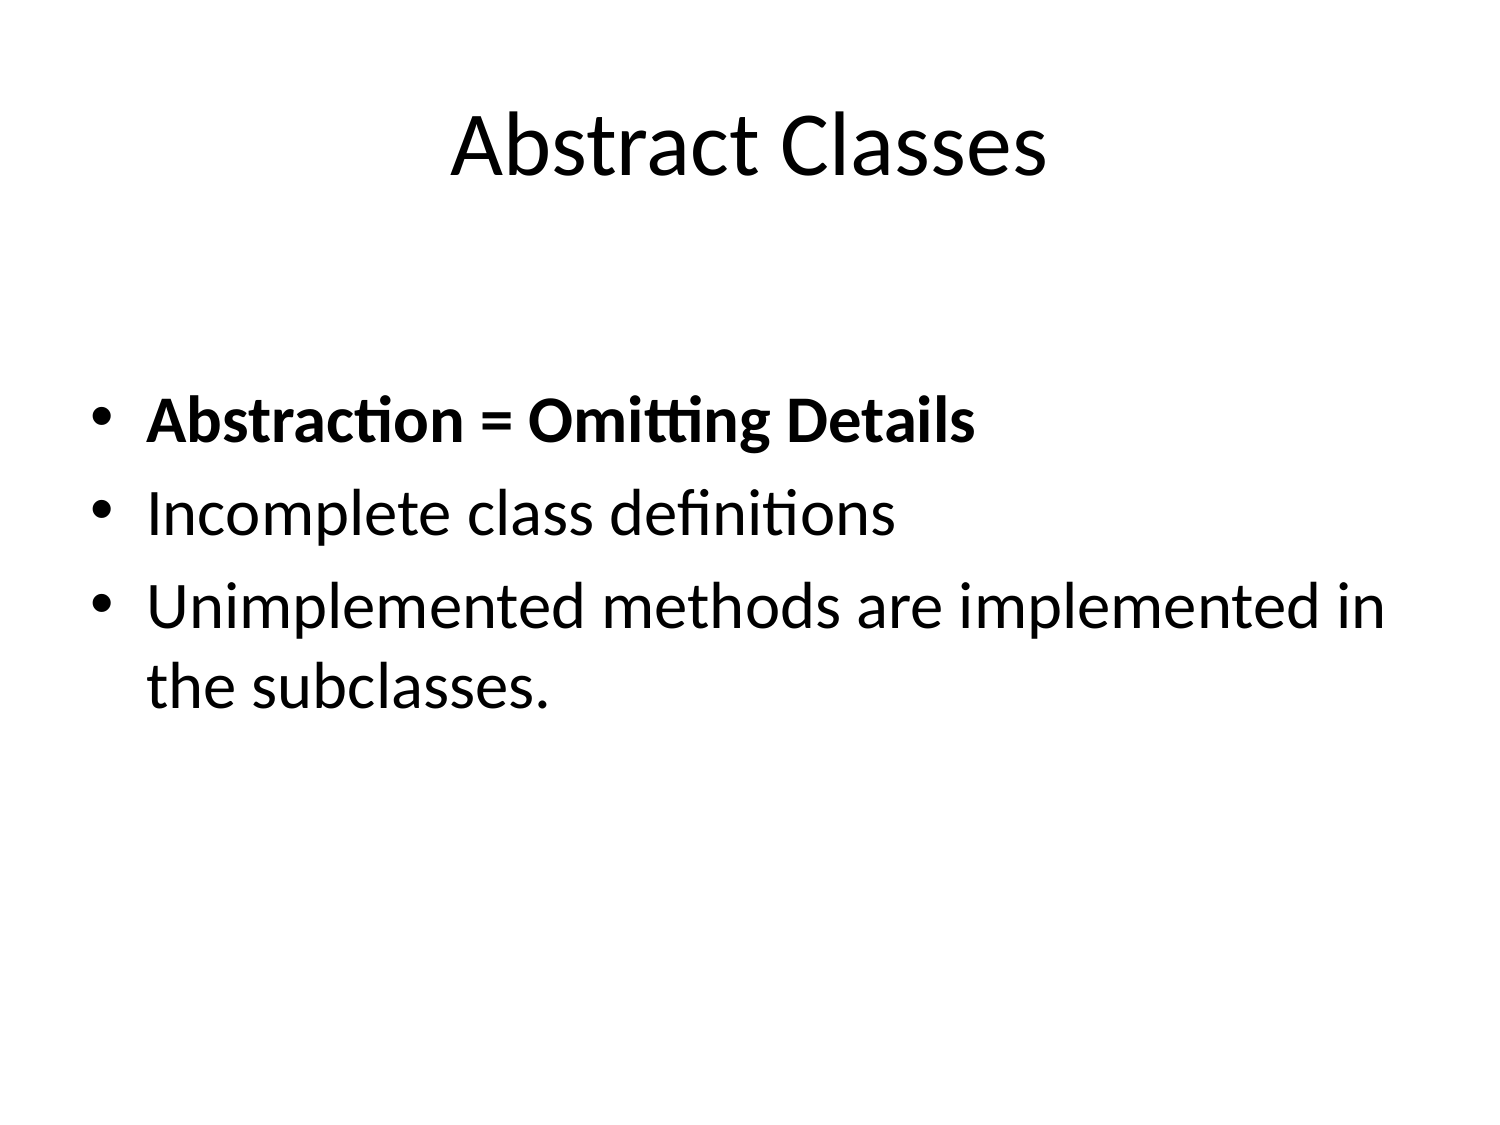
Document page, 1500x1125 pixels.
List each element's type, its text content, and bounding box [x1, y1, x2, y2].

title Abstract Classes [75, 45, 1425, 233]
list Abstraction = Omitting Details Incomplete class definitions Unimplemented methods are implemented in the subclasses. [75, 367, 1425, 914]
